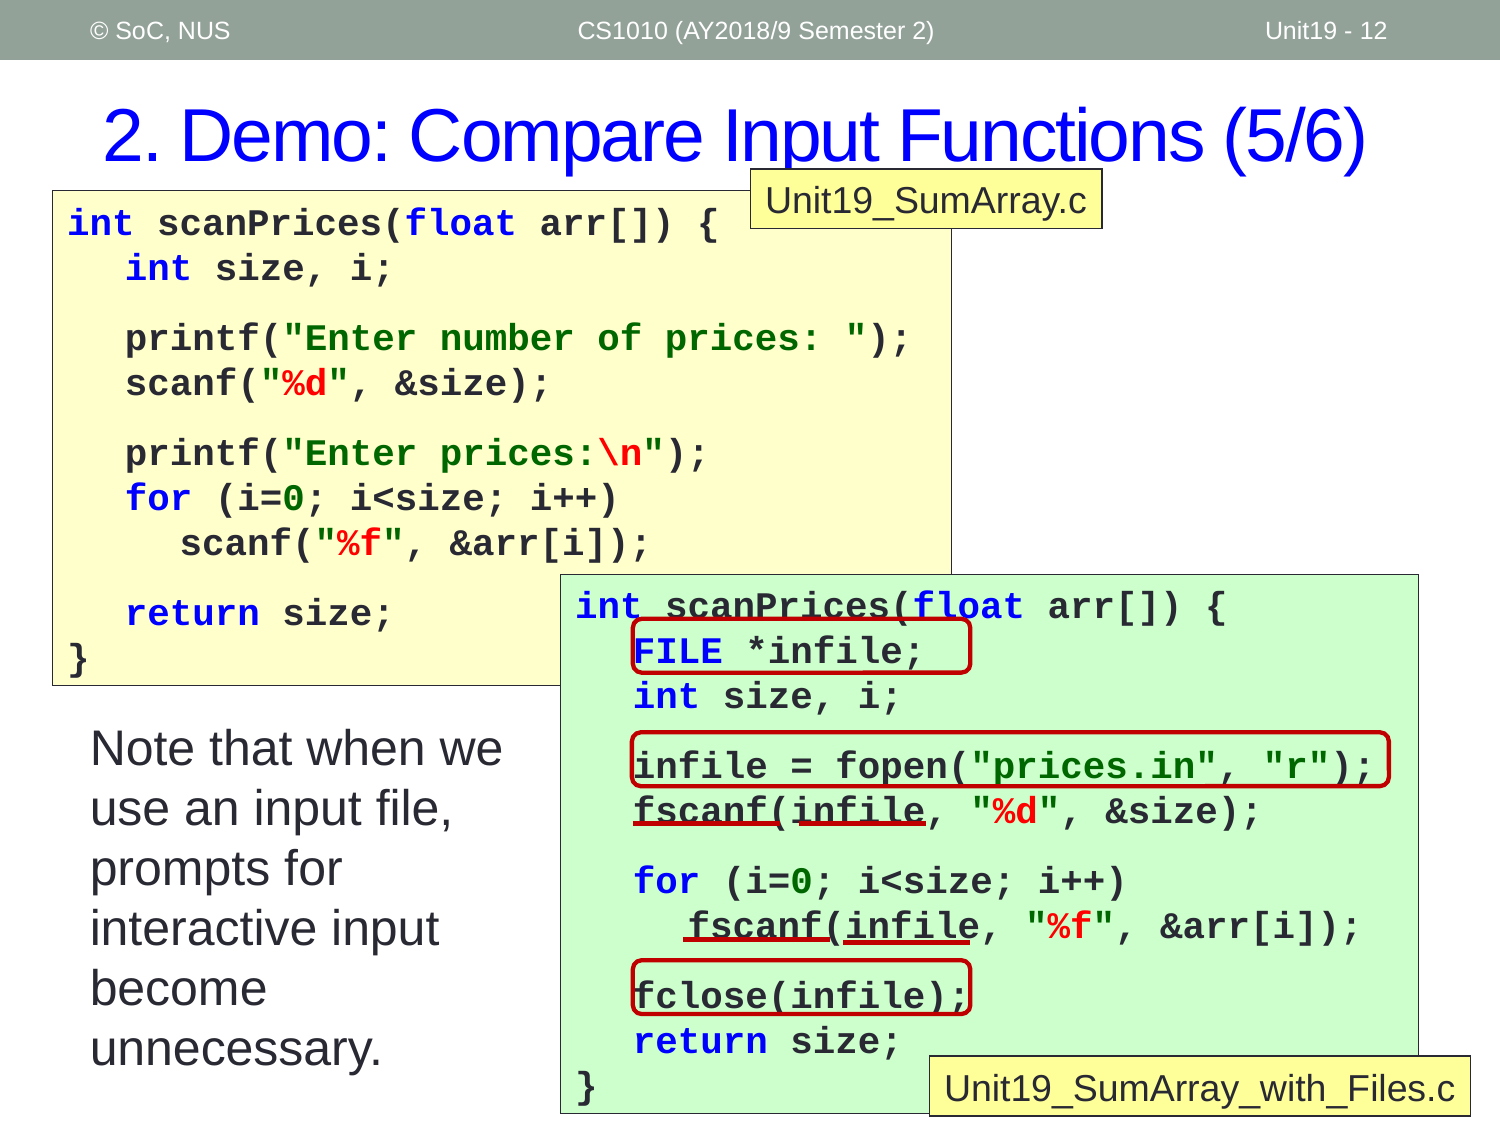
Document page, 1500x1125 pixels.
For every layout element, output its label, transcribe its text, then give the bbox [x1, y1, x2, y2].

title 2. Demo: Compare Input Functions (5/6) [87, 62, 1463, 200]
slide_number © SoC, NUS [75, 3, 550, 57]
slide_number Unit19 - 12 [1250, 3, 1425, 57]
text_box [560, 573, 1475, 1120]
text_box Note that when we use an input file, prompts for interactive input become unnecessary. [75, 707, 537, 1083]
footer CS1010 (AY2018/9 Semester 2) [562, 3, 1238, 57]
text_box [51, 168, 1105, 691]
